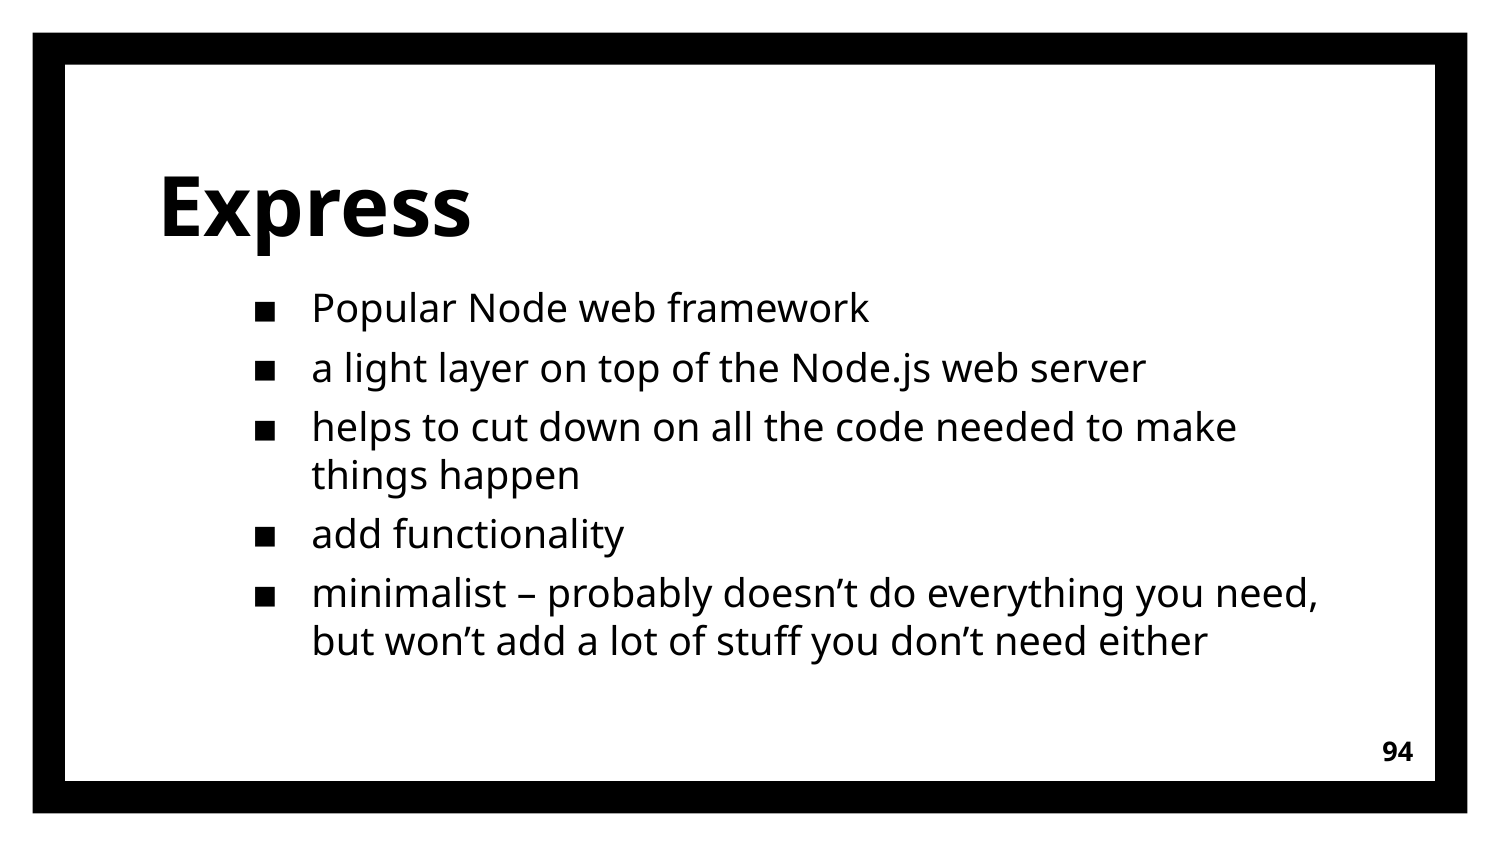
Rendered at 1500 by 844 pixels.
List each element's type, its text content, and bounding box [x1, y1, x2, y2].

title Express [142, 139, 1213, 268]
slide_number 94 [1338, 720, 1429, 786]
list Popular Node web framework a light layer on top of the Node.js web server helps to cut down on all the code needed to make things happen add functionality minimalist – probably doesn’t do everything you need, but won’t add a lot of stuff you don’t need either [142, 268, 1358, 709]
